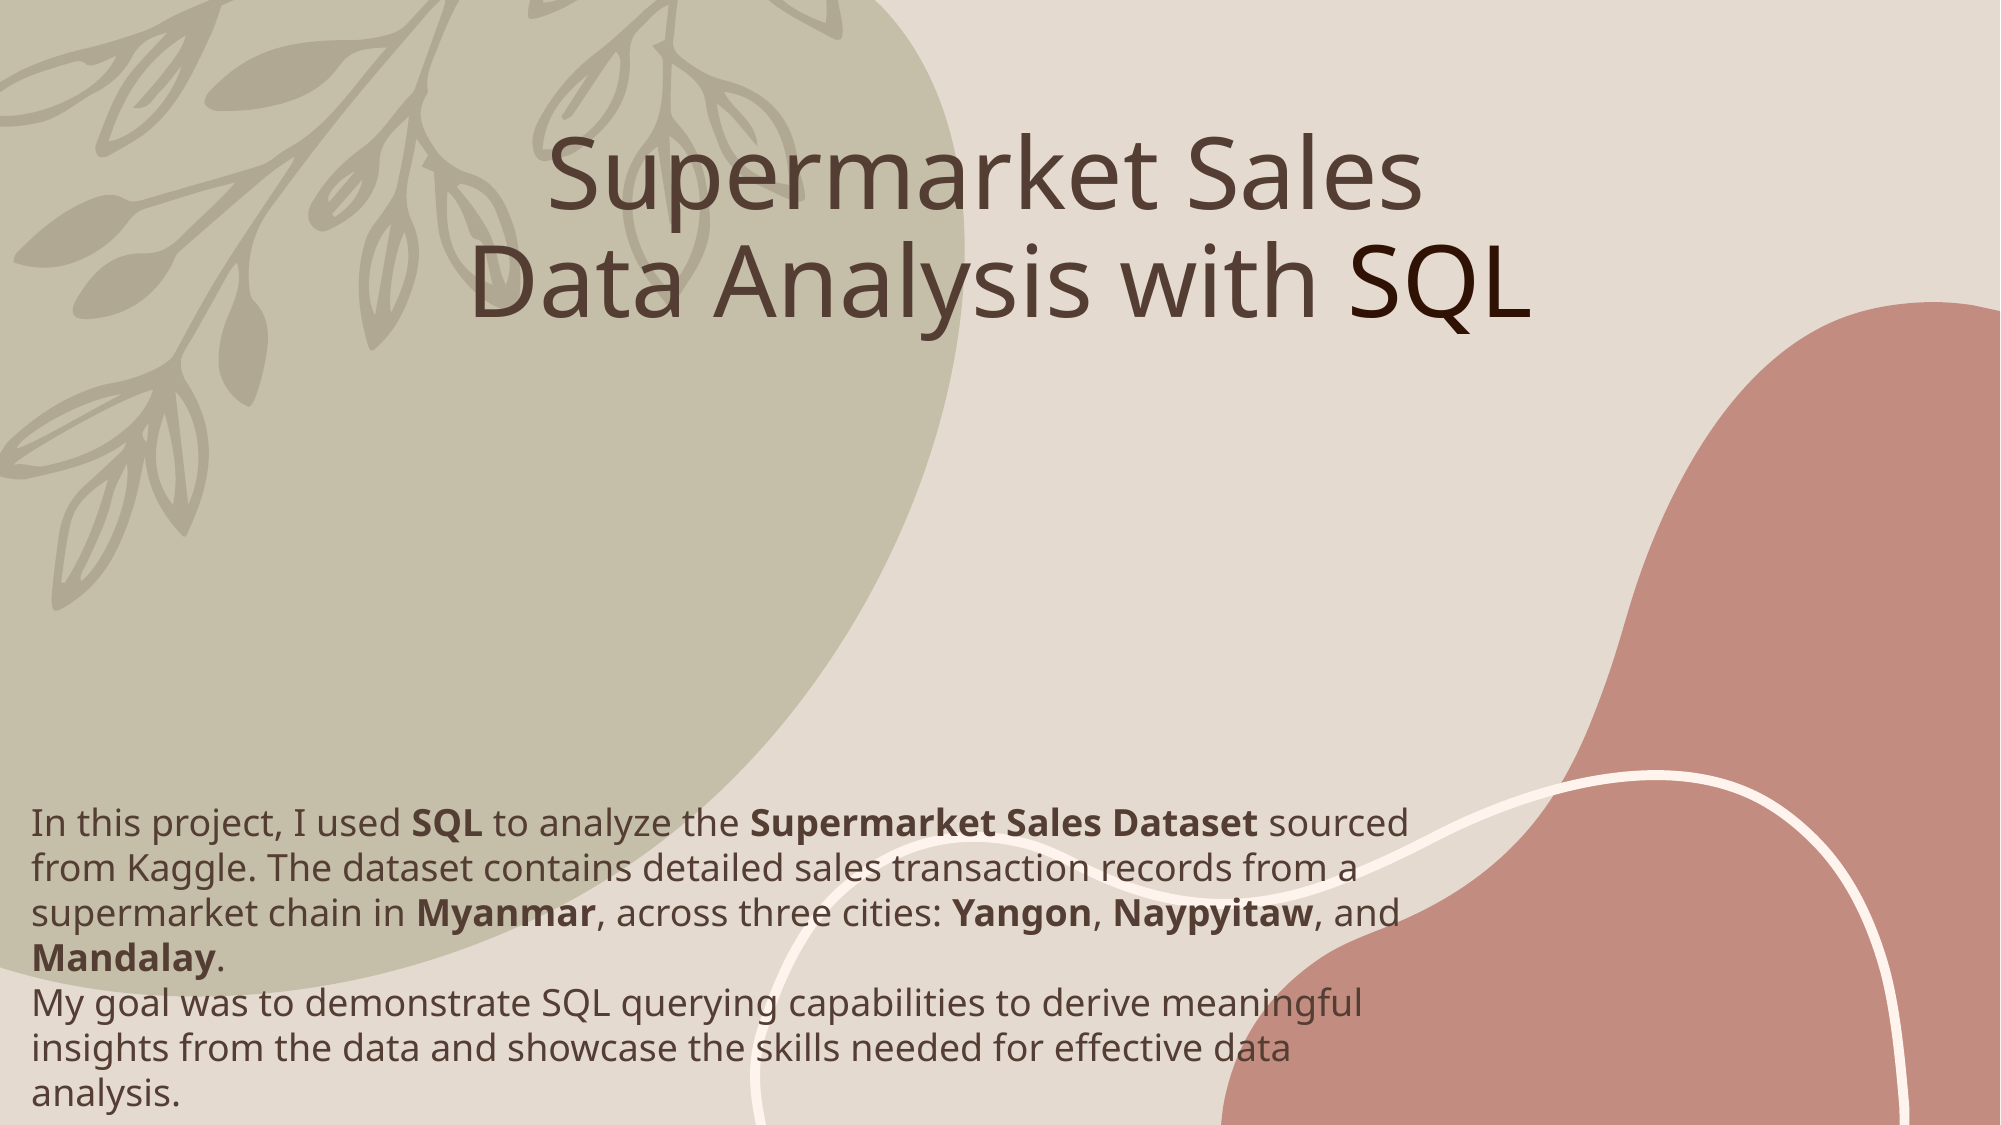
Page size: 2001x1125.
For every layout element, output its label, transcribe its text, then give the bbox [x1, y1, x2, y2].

text_box In this project, I used SQL to analyze the Supermarket Sales Dataset sourced from Kaggle. The dataset contains detailed sales transaction records from a supermarket chain in Myanmar, across three cities: Yangon, Naypyitaw, and Mandalay. My goal was to demonstrate SQL querying capabilities to derive meaningful insights from the data and showcase the skills needed for effective data analysis. [16, 791, 1463, 1122]
title Supermarket Sales Data Analysis with SQL [150, 39, 1850, 423]
